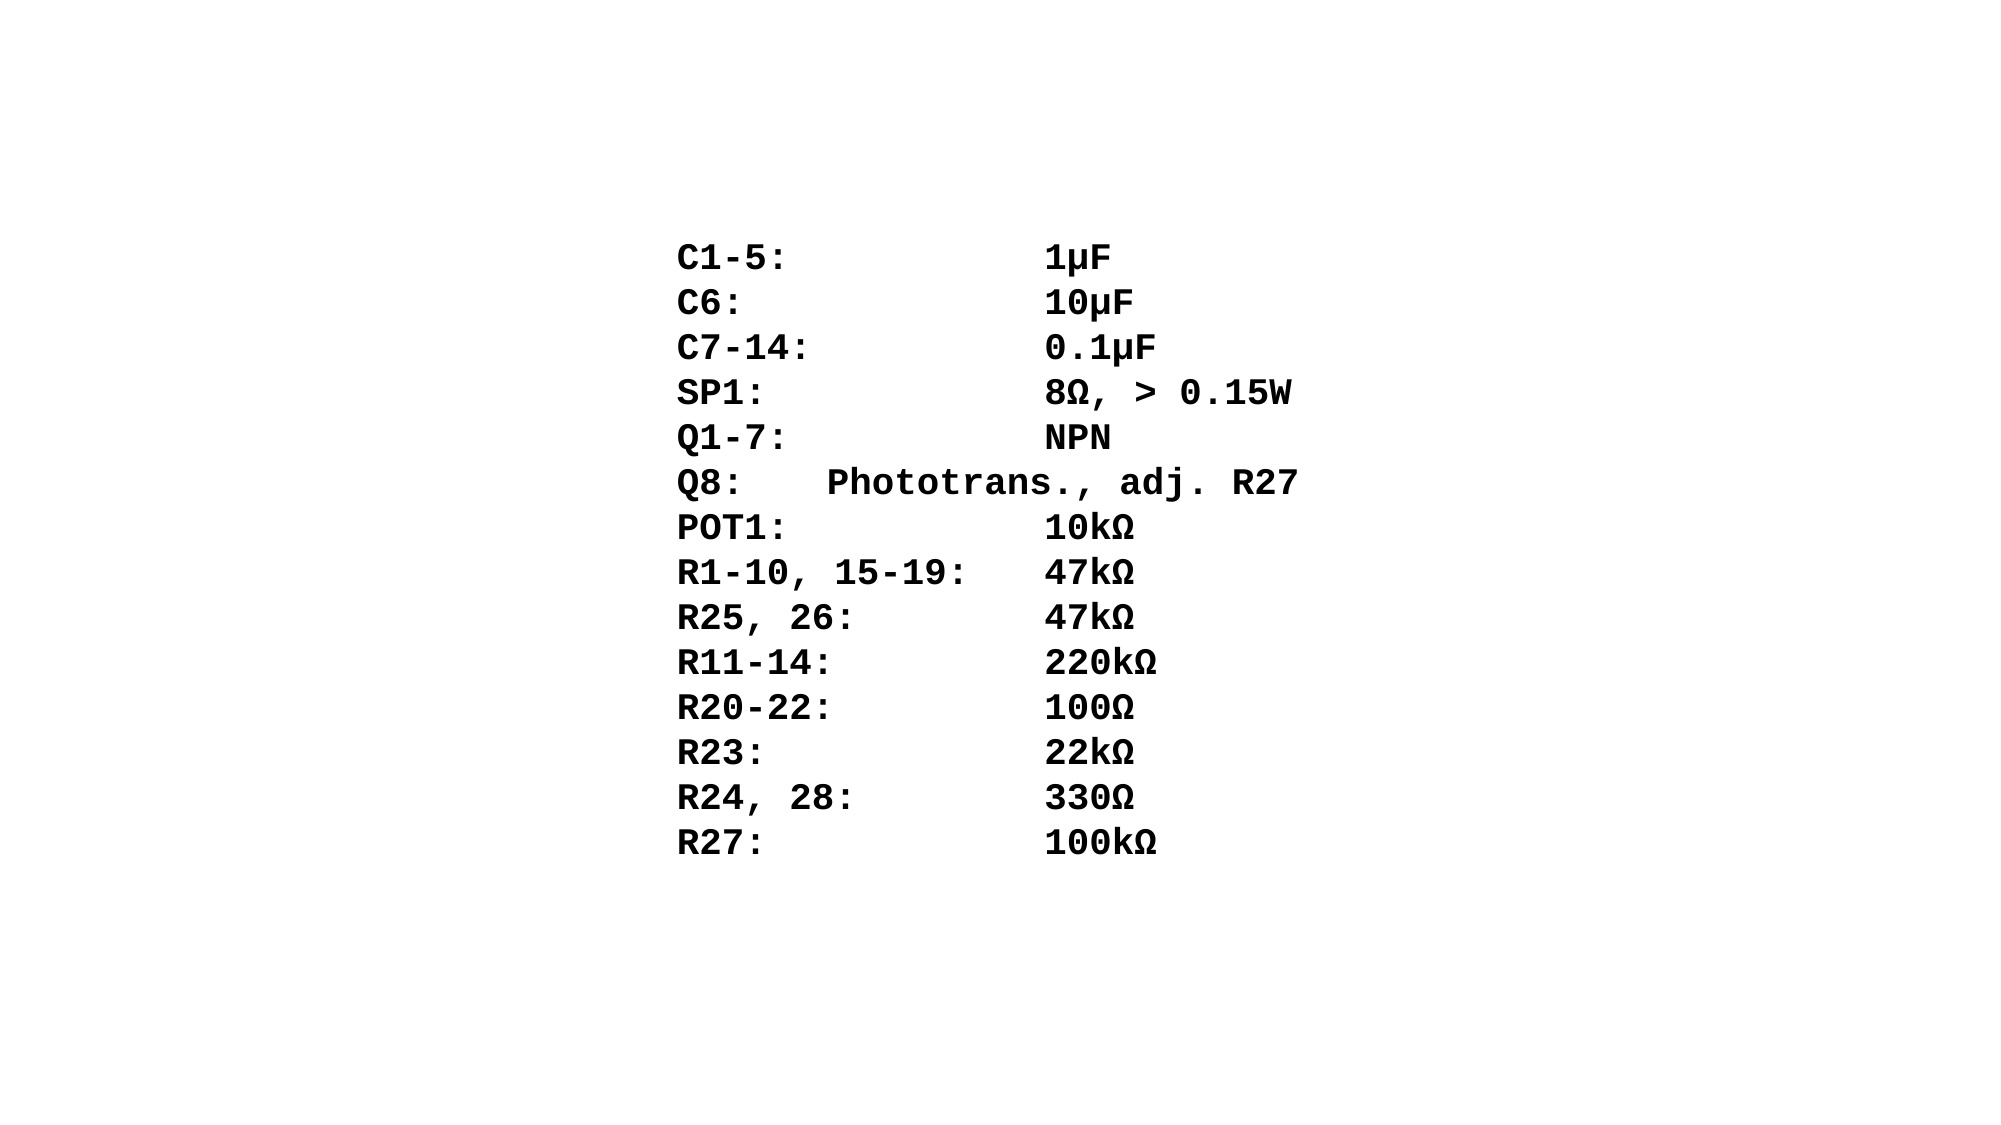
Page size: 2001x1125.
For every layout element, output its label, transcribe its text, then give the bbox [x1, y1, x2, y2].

text_box C1-5: 1µF C6: 10µF C7-14: 0.1µF SP1: 8Ω, > 0.15W Q1-7: NPN Q8: Phototrans., adj. R27 POT1: 10kΩ R1-10, 15-19: 47kΩ R25, 26: 47kΩ R11-14: 220kΩ R20-22: 100Ω R23: 22kΩ R24, 28: 330Ω R27: 100kΩ [662, 224, 1315, 870]
